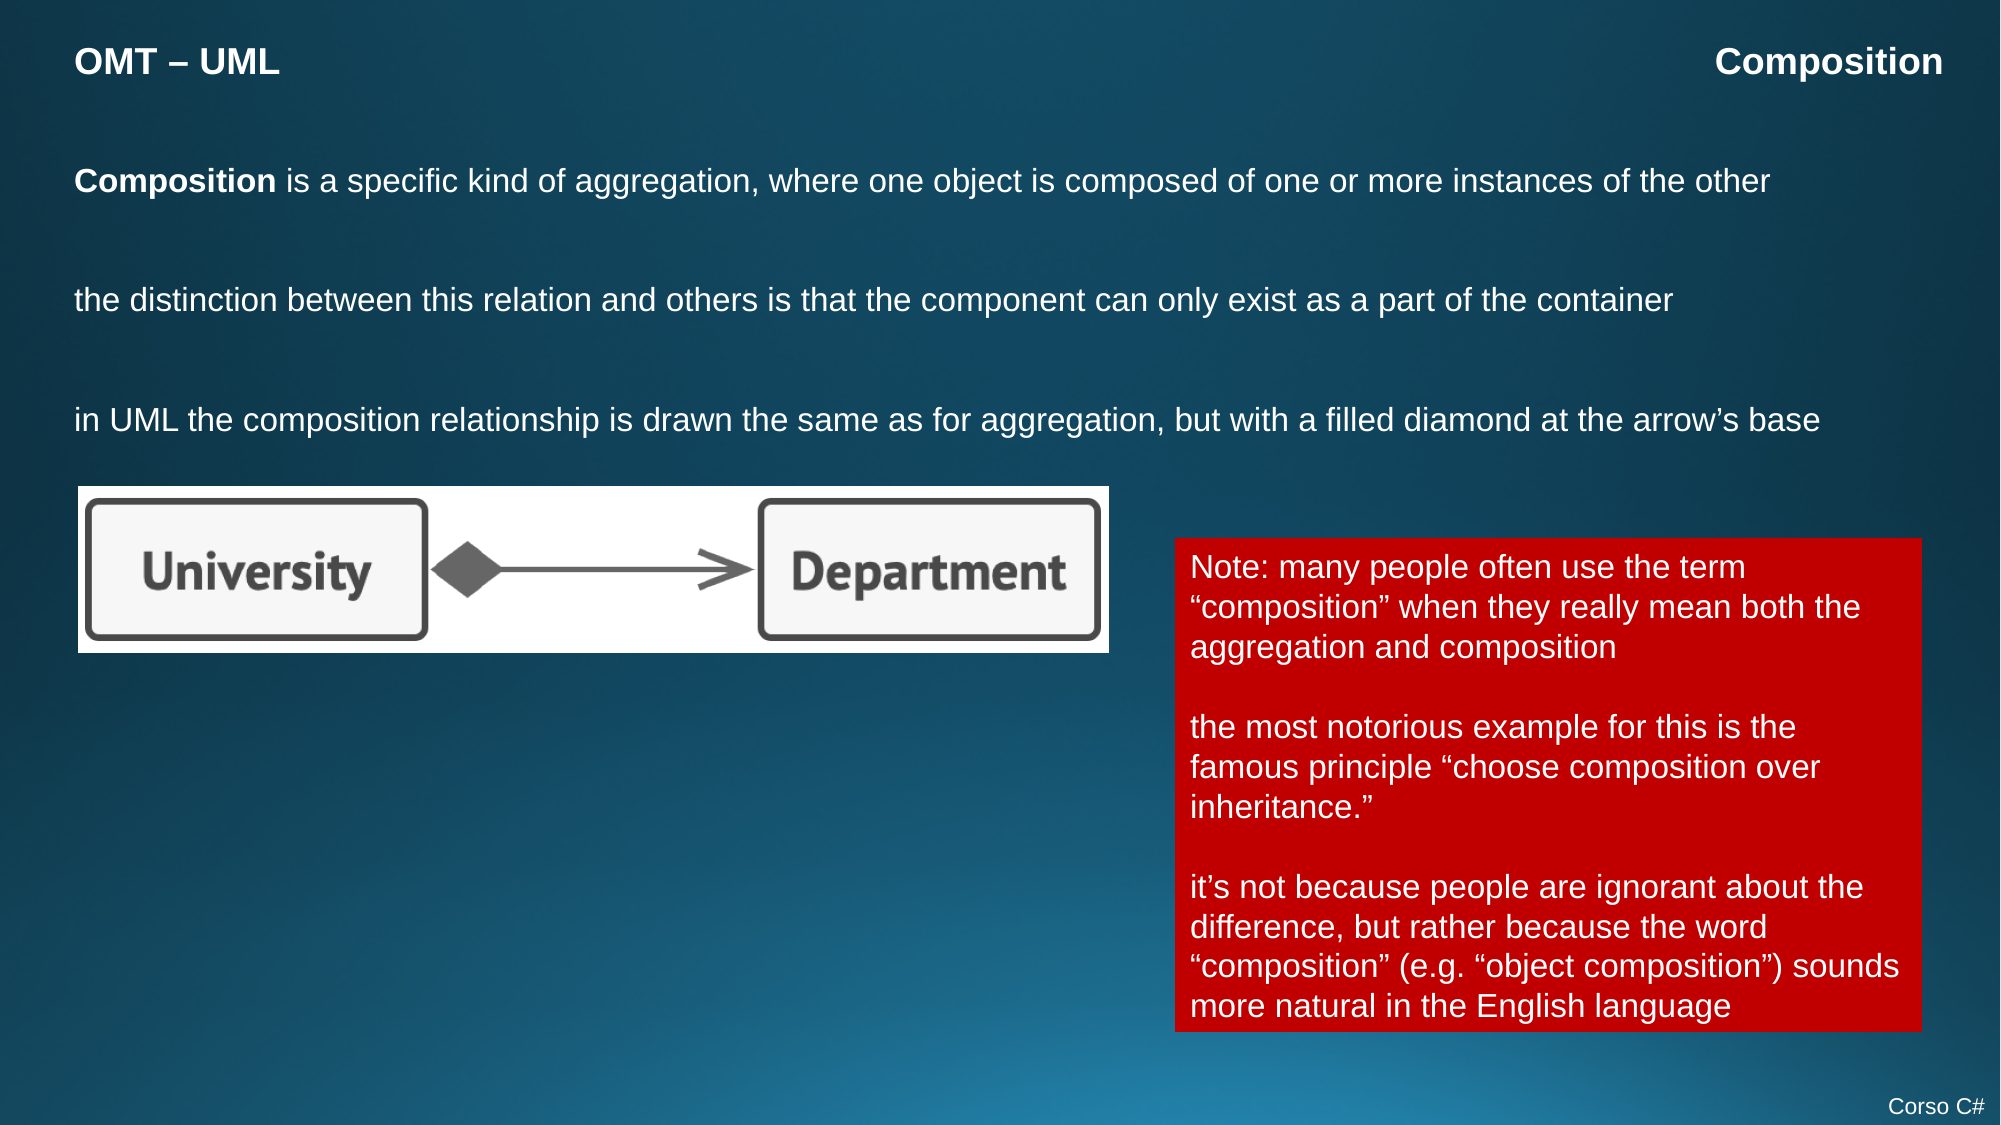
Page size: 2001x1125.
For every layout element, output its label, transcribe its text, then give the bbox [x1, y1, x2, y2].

text_box Composition is a specific kind of aggregation, where one object is composed of one or more instances of the other the distinction between this relation and others is that the component can only exist as a part of the container in UML the composition relationship is drawn the same as for aggregation, but with a filled diamond at the arrow’s base [59, 131, 1960, 446]
text_box OMT – UML [59, 29, 298, 90]
picture [0, 0, 2001, 1125]
text_box Note: many people often use the term “composition” when they really mean both the aggregation and composition the most notorious example for this is the famous principle “choose composition over inheritance.” it’s not because people are ignorant about the difference, but rather because the word “composition” (e.g. “object composition”) sounds more natural in the English language [1175, 537, 1922, 1032]
text_box Composition [773, 29, 1960, 90]
text_box Corso C# [0, 1083, 2000, 1125]
